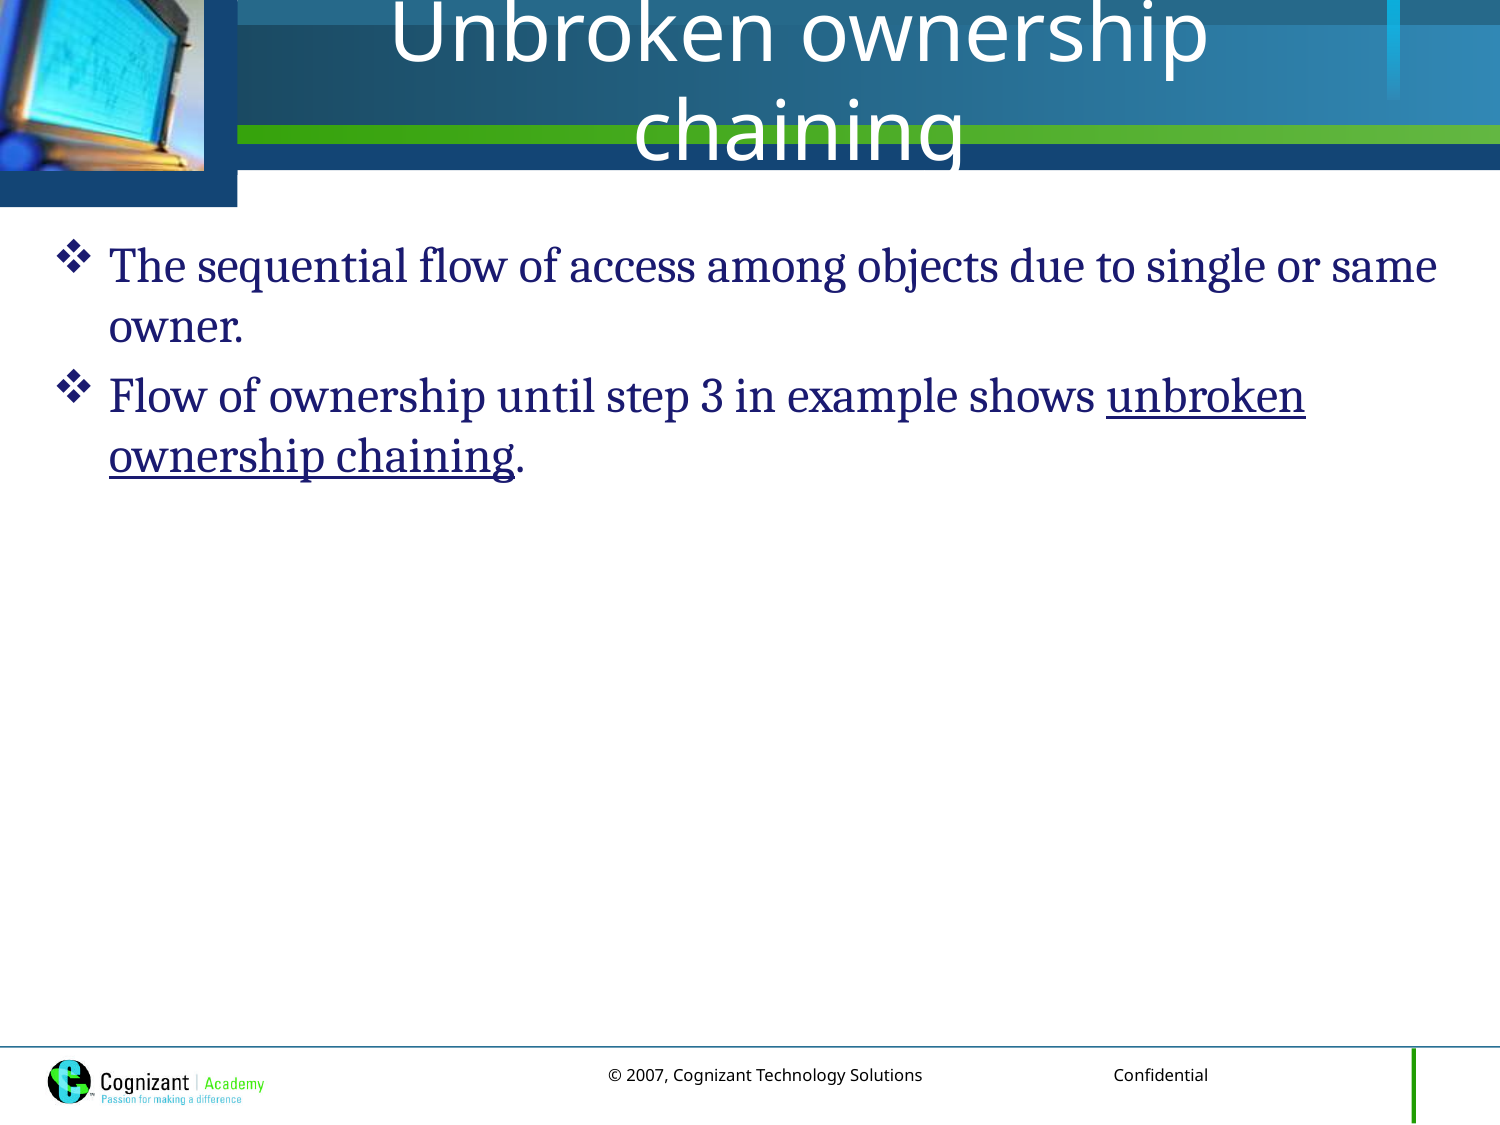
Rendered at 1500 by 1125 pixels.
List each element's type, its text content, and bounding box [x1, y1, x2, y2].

picture [0, 0, 204, 171]
list The sequential flow of access among objects due to single or same owner. Flow of ownership until step 3 in example shows unbroken ownership chaining. [37, 224, 1463, 1037]
title Unbroken ownership chaining [237, 33, 1363, 122]
picture [35, 1050, 275, 1119]
